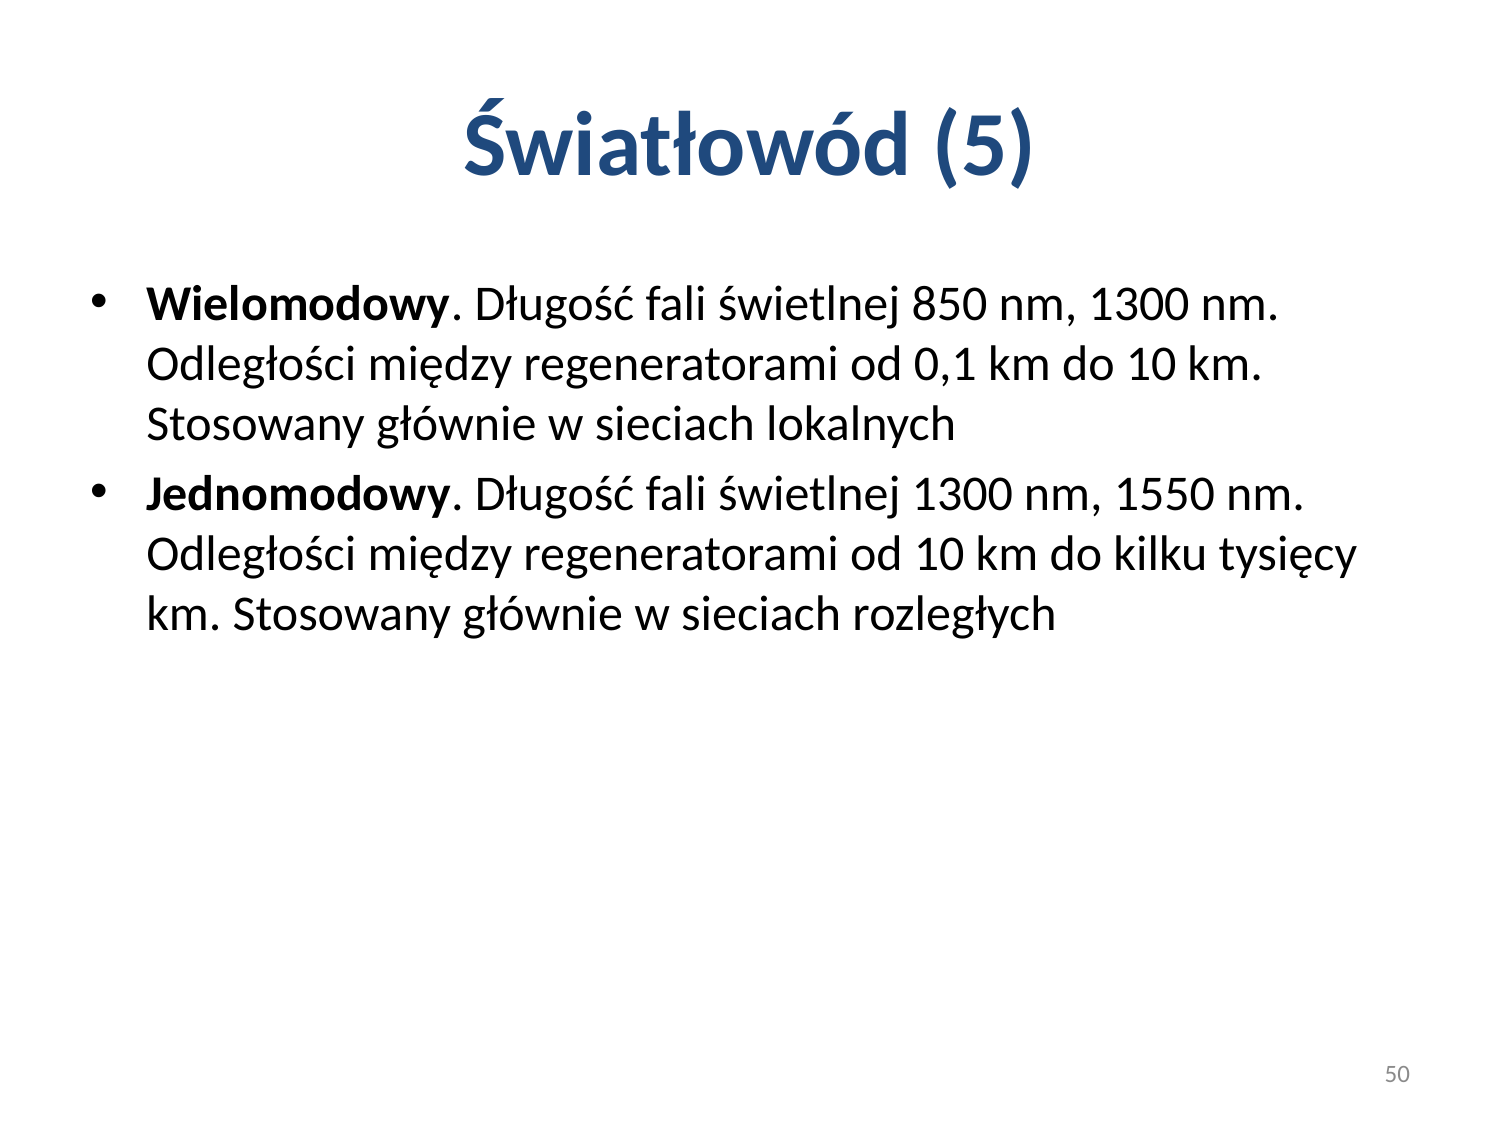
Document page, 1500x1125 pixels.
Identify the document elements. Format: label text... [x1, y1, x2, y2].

list Wielomodowy. Długość fali świetlnej 850 nm, 1300 nm. Odległości między regeneratorami od 0,1 km do 10 km. Stosowany głównie w sieciach lokalnych Jednomodowy. Długość fali świetlnej 1300 nm, 1550 nm. Odległości między regeneratorami od 10 km do kilku tysięcy km. Stosowany głównie w sieciach rozległych [75, 262, 1425, 1005]
title Światłowód (5) [75, 45, 1425, 233]
slide_number 50 [1074, 1042, 1425, 1103]
